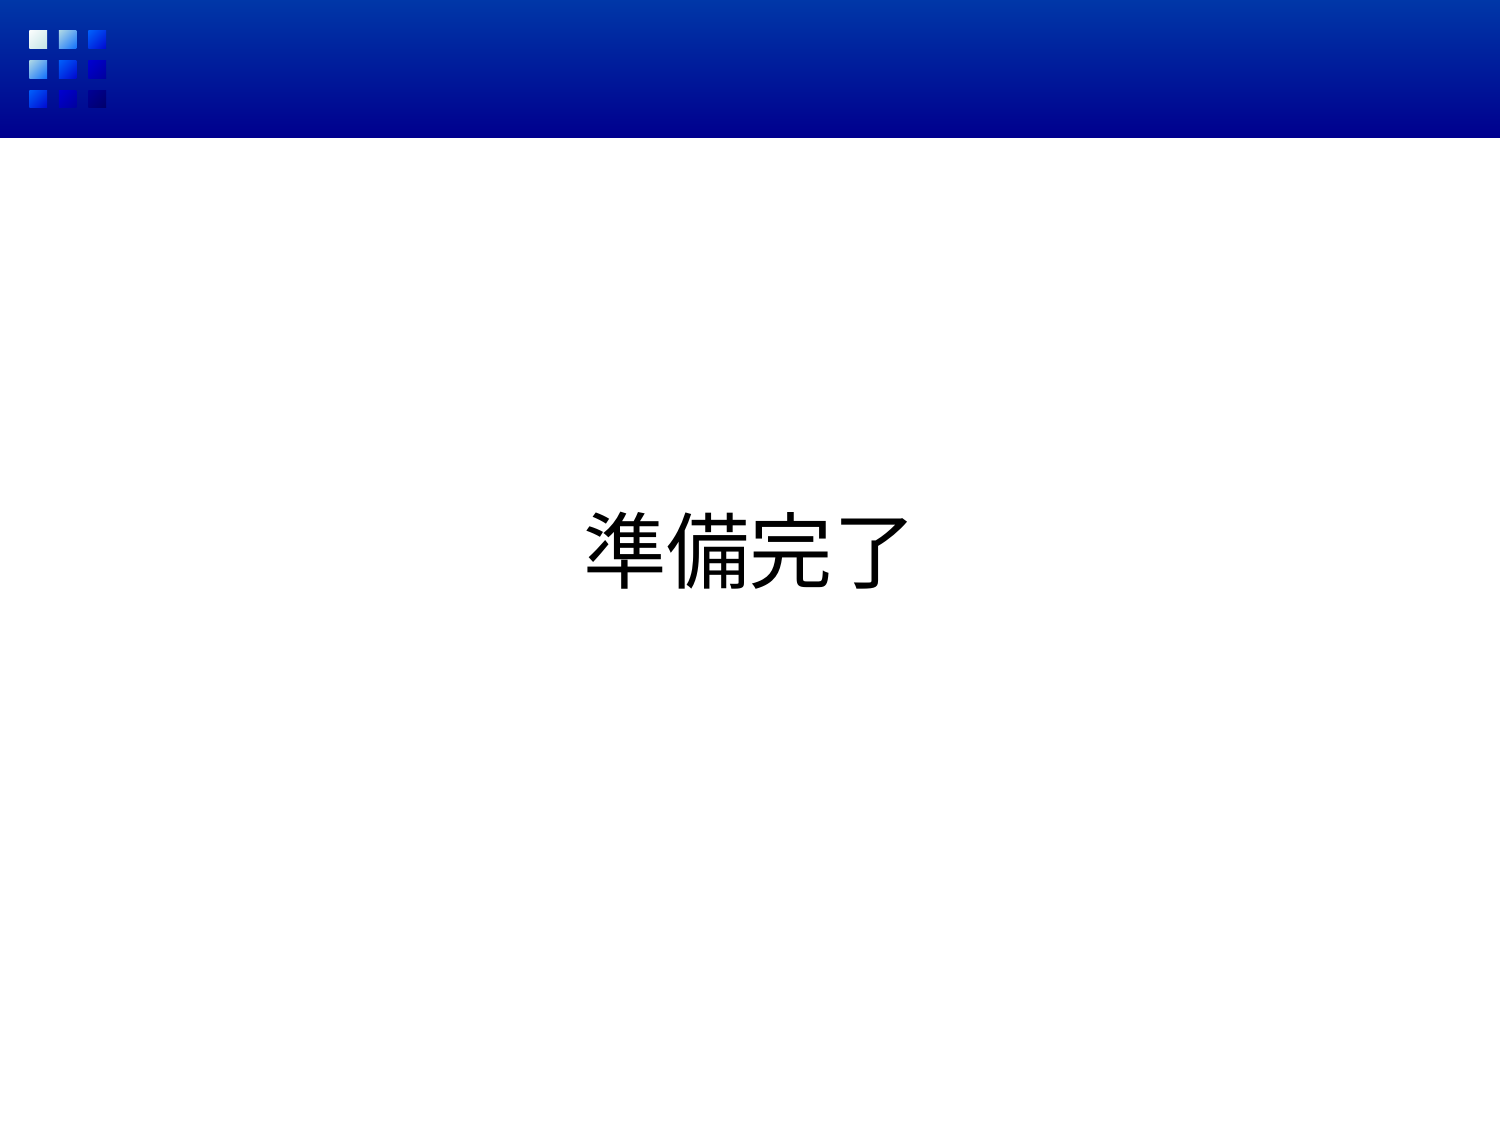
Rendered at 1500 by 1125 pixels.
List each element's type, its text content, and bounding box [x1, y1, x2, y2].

list 準備完了 [75, 491, 1425, 587]
